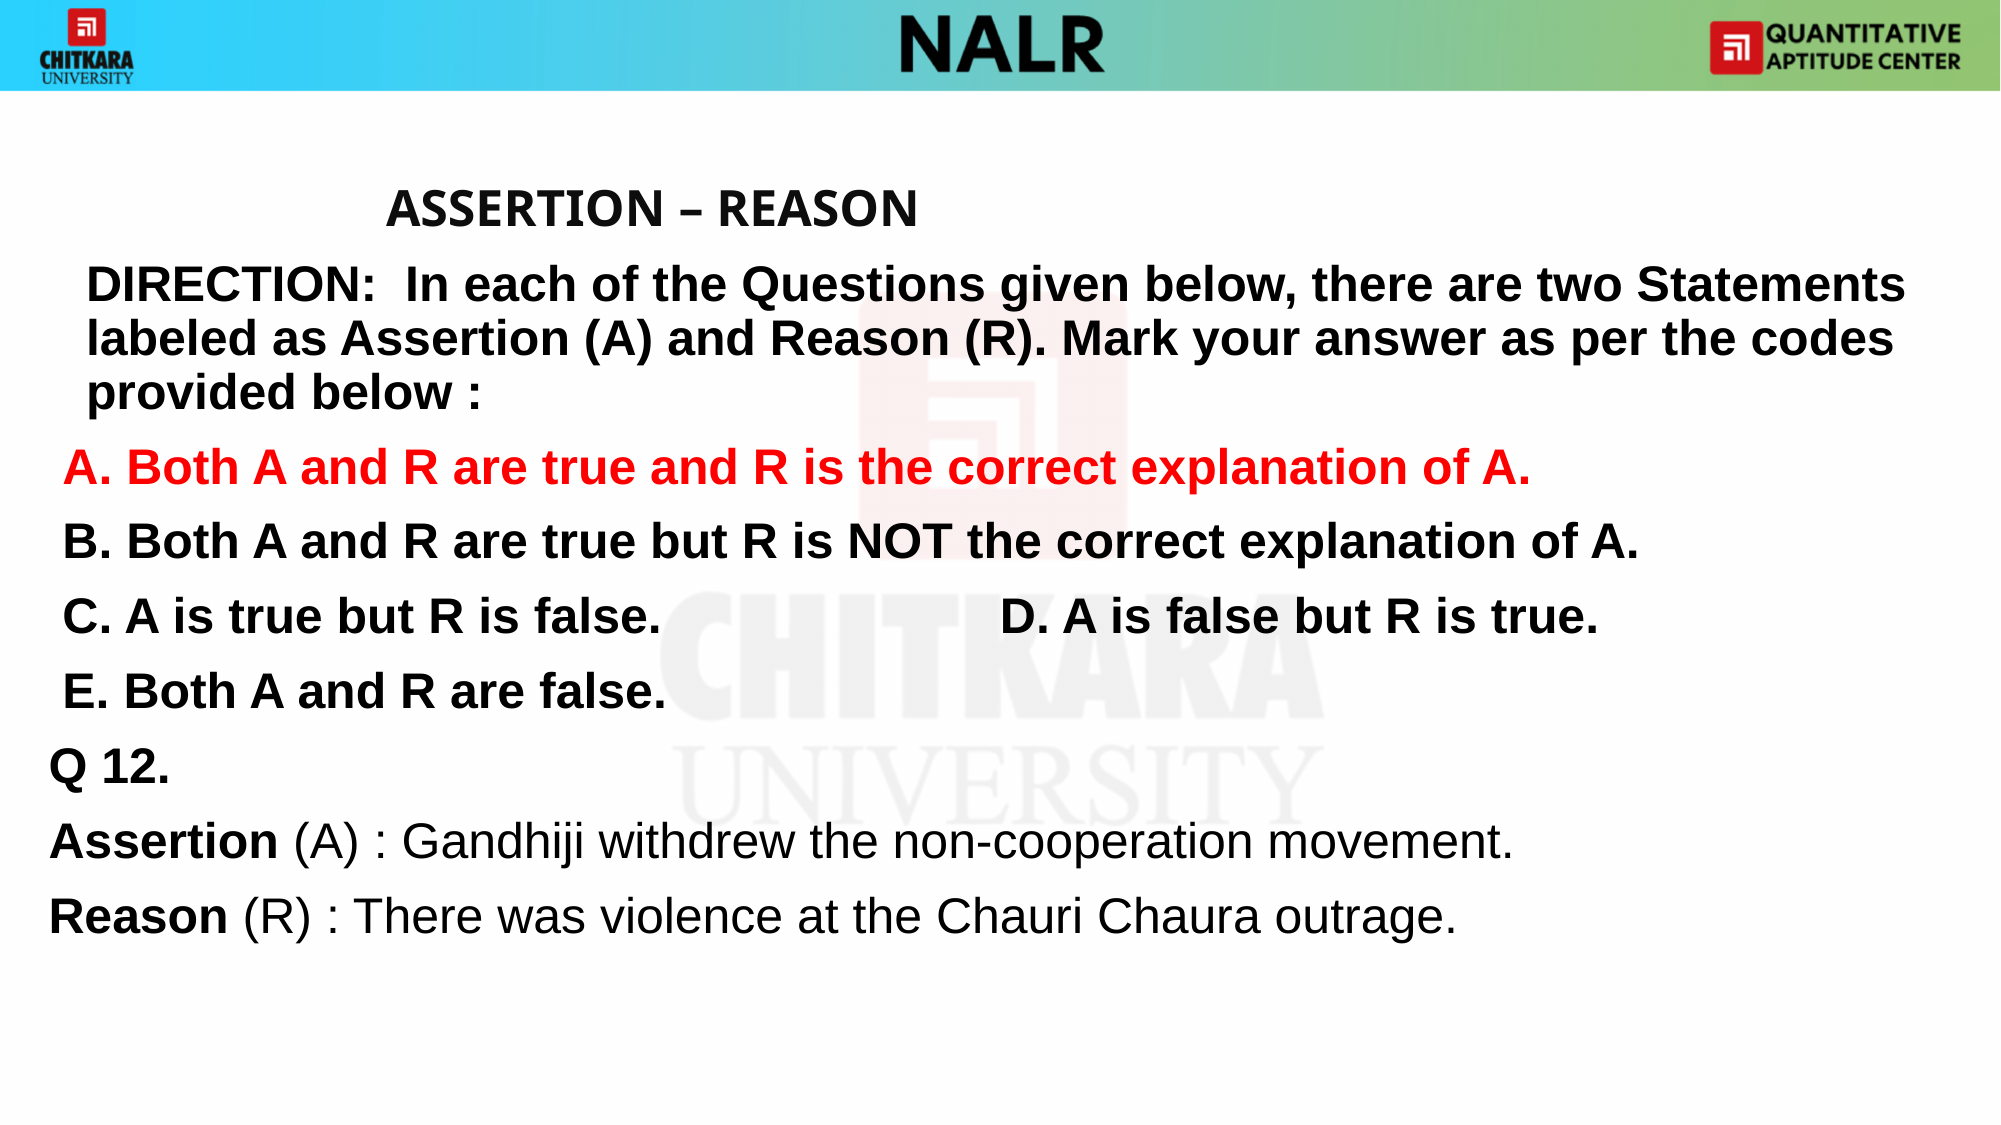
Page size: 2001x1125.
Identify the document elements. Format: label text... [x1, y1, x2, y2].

title [41, 31, 1959, 142]
picture [0, 0, 2001, 1125]
list ASSERTION – REASON DIRECTION: In each of the Questions given below, there are two Statements labeled as Assertion (A) and Reason (R). Mark your answer as per the codes provided below : A. Both A and R are true and R is the correct explanation of A. B. Both A and R are true but R is NOT the correct explanation of A. C. A is true but R is false. D. A is false but R is true. E. Both A and R are false. Q 12. Assertion (A) : Gandhiji withdrew the non-cooperation movement. Reason (R) : There was violence at the Chauri Chaura outrage. [33, 175, 1959, 1053]
